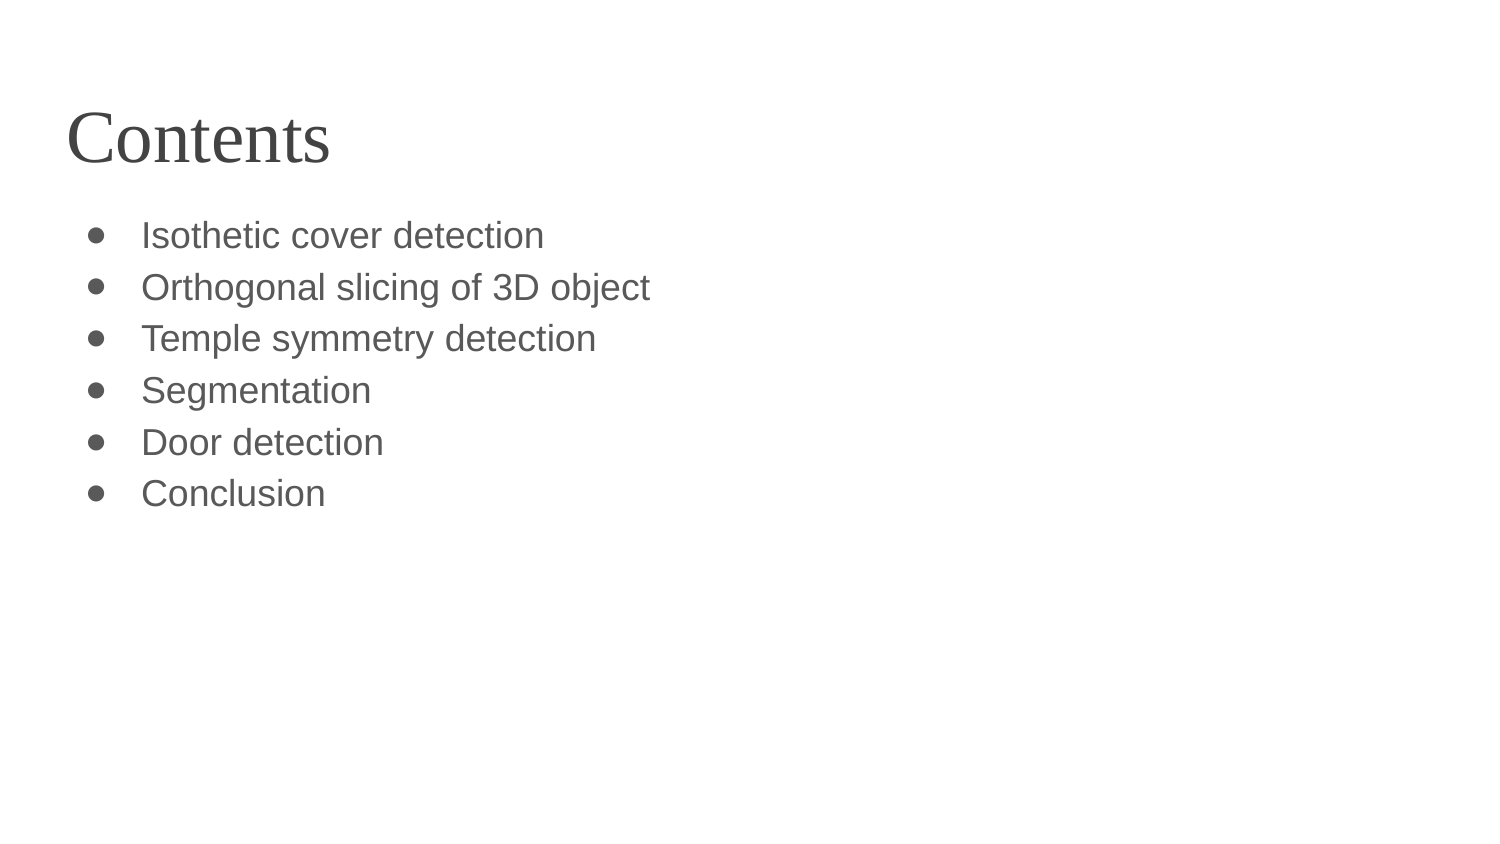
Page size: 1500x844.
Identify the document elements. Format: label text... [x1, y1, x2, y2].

list Isothetic cover detection Orthogonal slicing of 3D object Temple symmetry detection Segmentation Door detection Conclusion [51, 189, 1449, 750]
title Contents [51, 72, 1449, 167]
